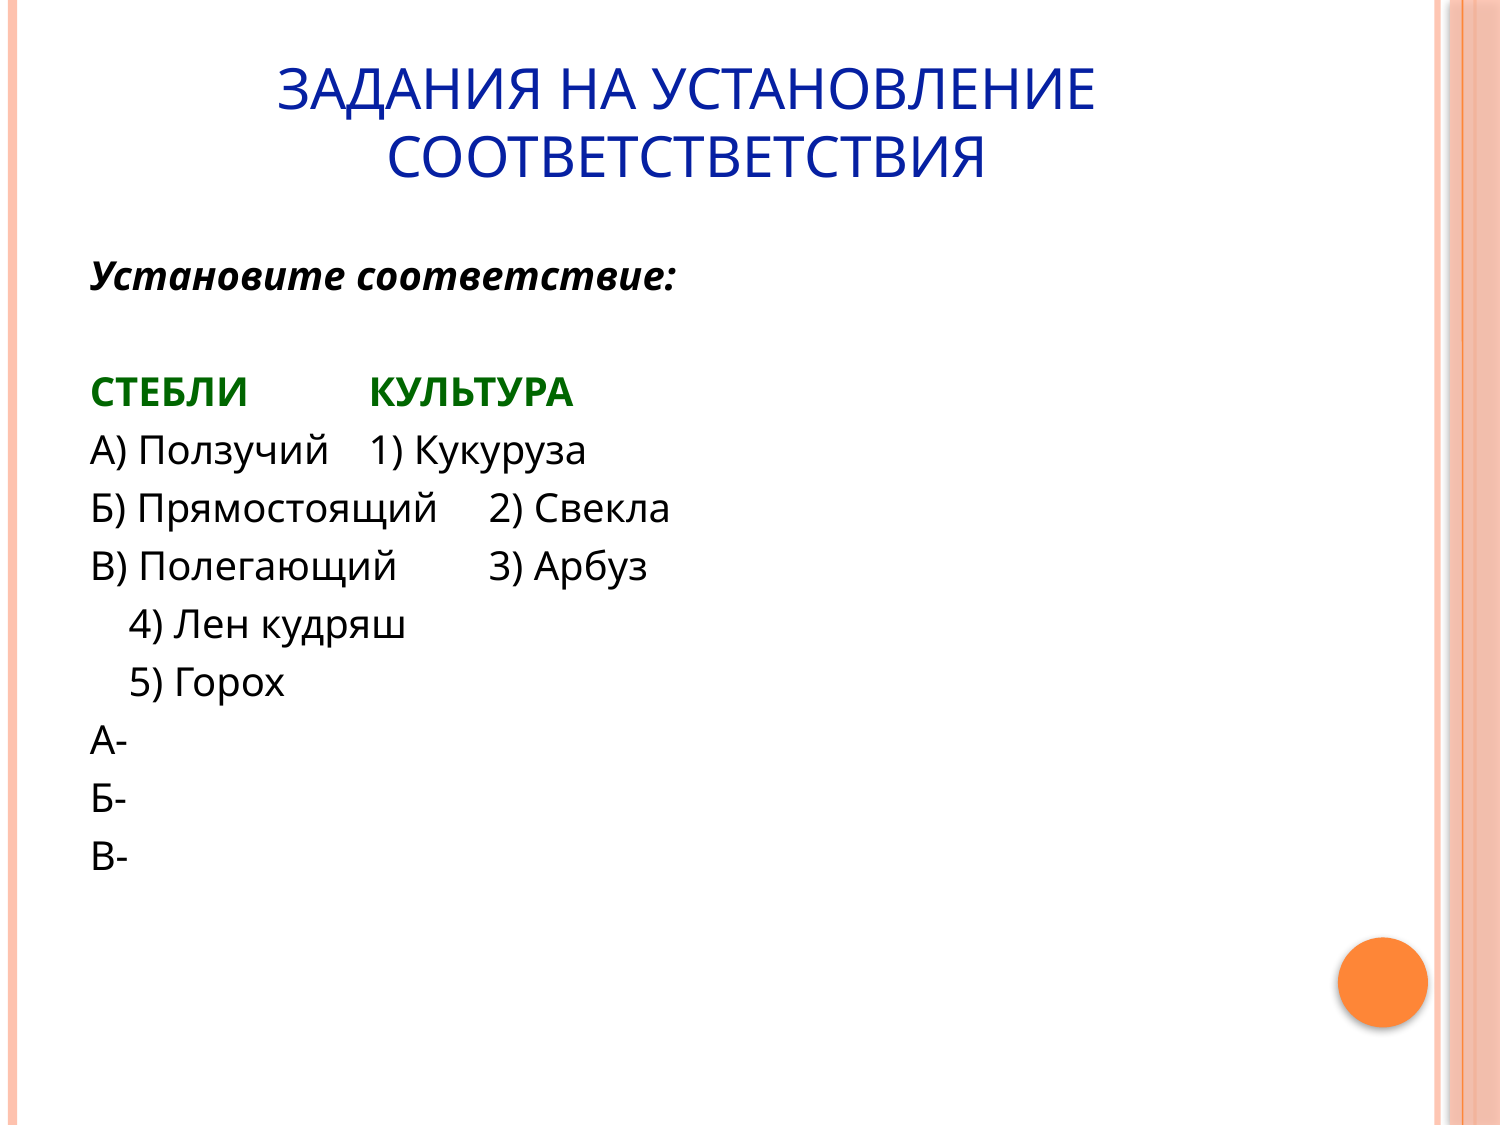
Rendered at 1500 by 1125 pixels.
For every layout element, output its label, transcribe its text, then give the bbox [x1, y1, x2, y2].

list Установите соответствие: СТЕБЛИ КУЛЬТУРА А) Ползучий 1) Кукуруза Б) Прямостоящий 2) Свекла В) Полегающий 3) Арбуз 4) Лен кудряш 5) Горох А- Б- В- [75, 243, 1300, 1062]
title ЗАДАНИЯ НА УСТАНОВЛЕНИЕ СООТВЕТСТВЕТСТВИЯ [75, 45, 1300, 197]
